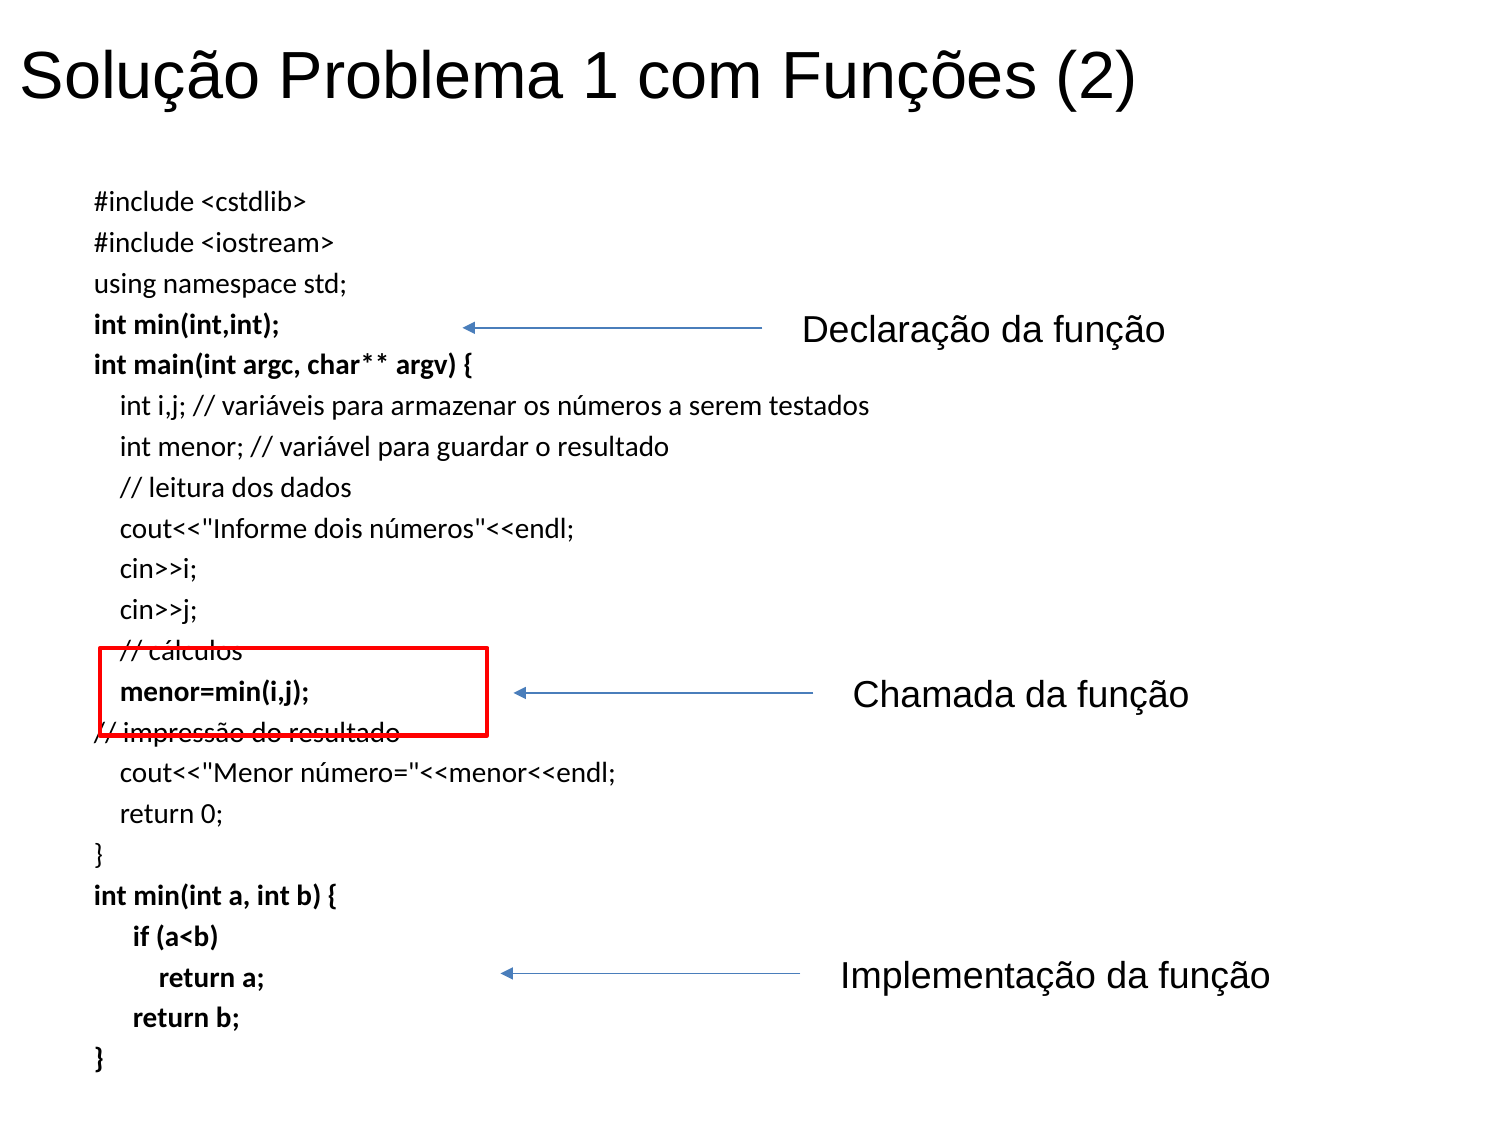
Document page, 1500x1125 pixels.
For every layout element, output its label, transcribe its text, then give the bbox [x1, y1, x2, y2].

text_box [462, 297, 1184, 359]
text_box Solução Problema 1 com Funções (2) [4, 24, 1154, 120]
text_box [98, 646, 489, 738]
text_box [513, 662, 1207, 724]
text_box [500, 942, 1289, 1004]
list #include <cstdlib> #include <iostream> using namespace std; int min(int,int); int main(int argc, char** argv) { int i,j; // variáveis para armazenar os números a serem testados int menor; // variável para guardar o resultado // leitura dos dados cout<<"Informe dois números"<<endl; cin>>i; cin>>j; // cálculos menor=min(i,j); // impressão do resultado cout<<"Menor número="<<menor<<endl; return 0; } int min(int a, int b) { if (a<b) return a; return b; } [78, 174, 1500, 1056]
